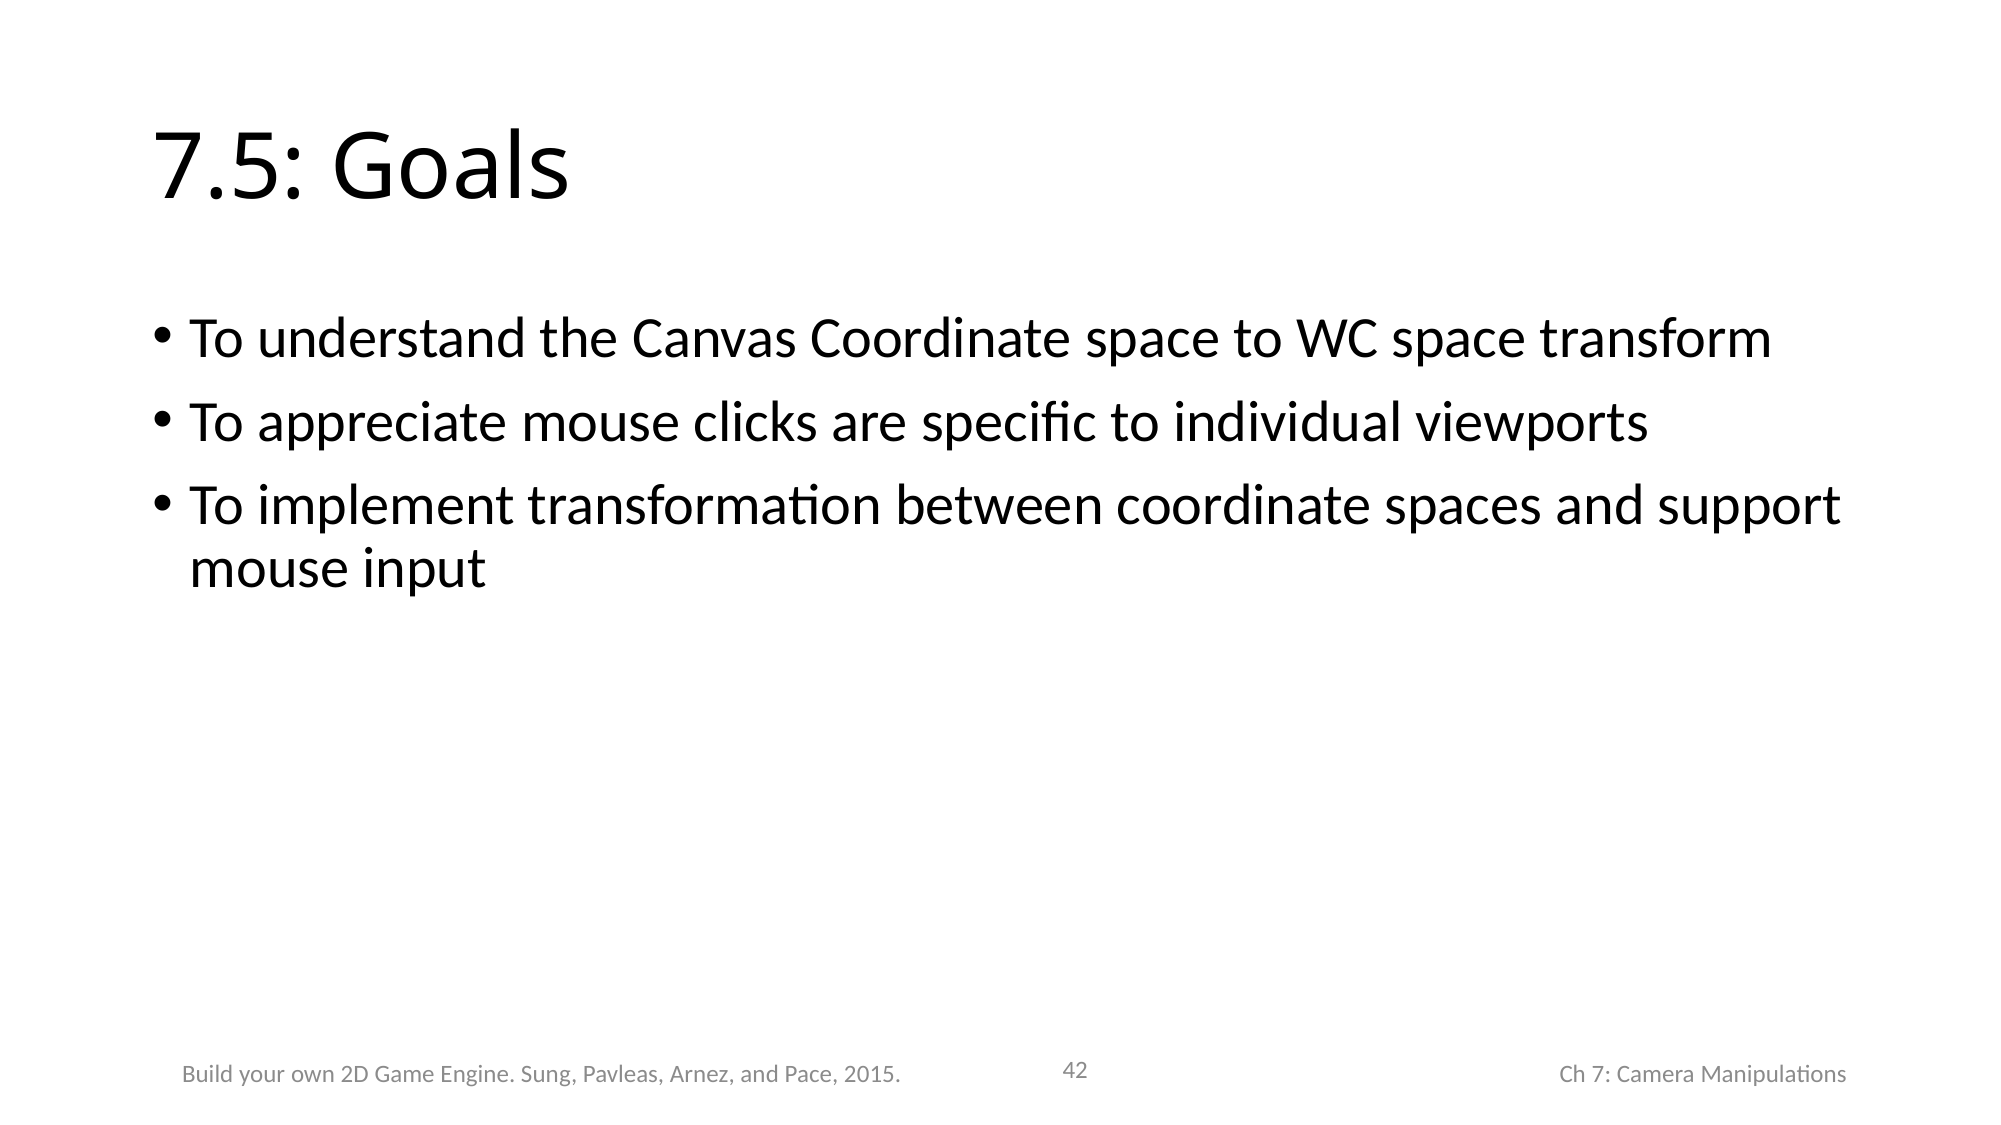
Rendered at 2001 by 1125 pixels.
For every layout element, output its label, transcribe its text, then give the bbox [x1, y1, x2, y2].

title 7.5: Goals [137, 59, 1863, 278]
list To understand the Canvas Coordinate space to WC space transform To appreciate mouse clicks are specific to individual viewports To implement transformation between coordinate spaces and support mouse input [137, 299, 1863, 1014]
